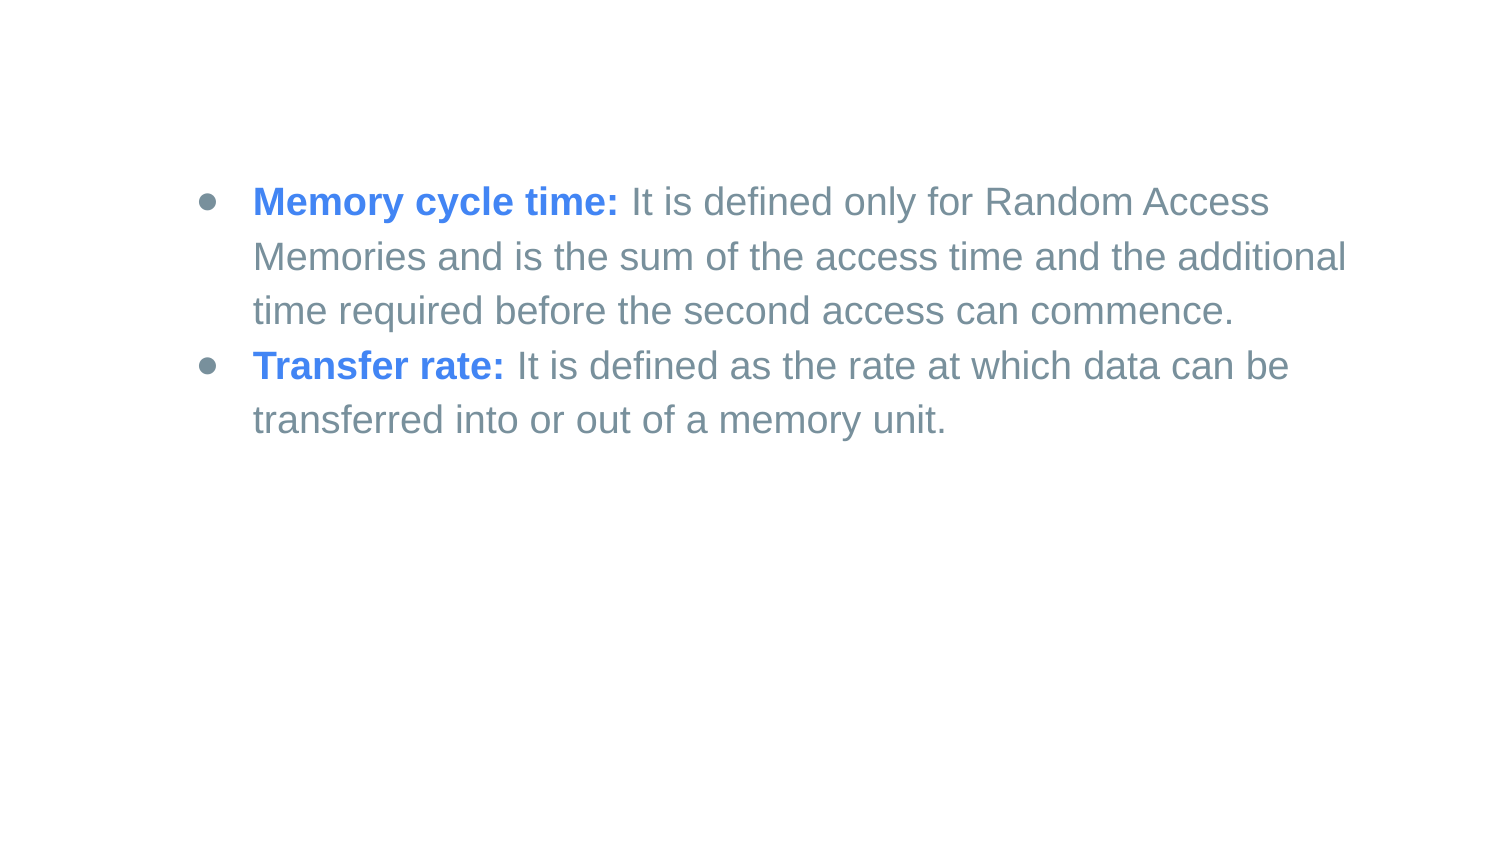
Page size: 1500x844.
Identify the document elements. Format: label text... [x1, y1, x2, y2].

text_box Memory cycle time: It is defined only for Random Access Memories and is the sum of the access time and the additional time required before the second access can commence. Transfer rate: It is defined as the rate at which data can be transferred into or out of a memory unit. [162, 154, 1367, 457]
